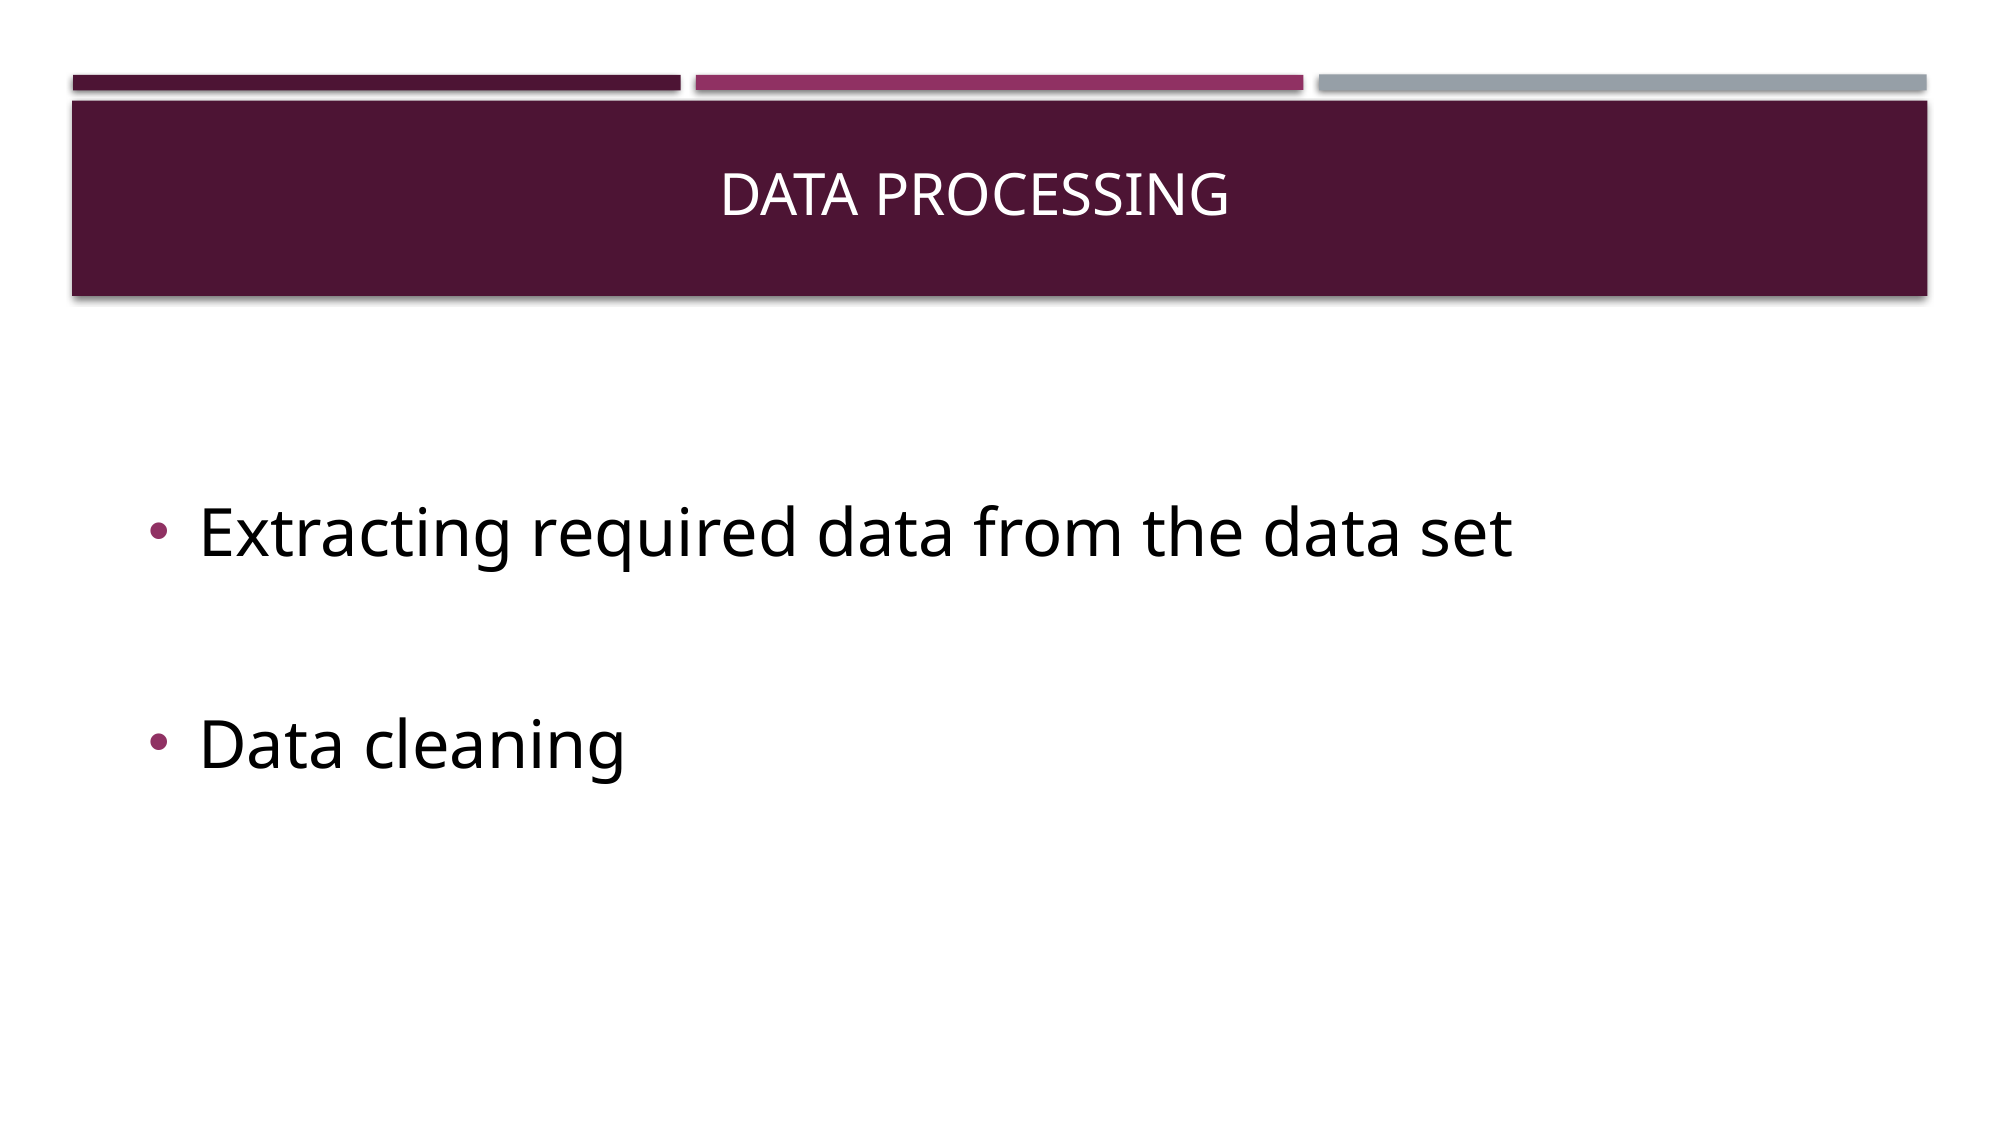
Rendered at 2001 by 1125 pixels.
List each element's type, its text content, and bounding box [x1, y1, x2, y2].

title Data processing [70, 68, 1880, 235]
list Extracting required data from the data set Data cleaning [133, 366, 1943, 970]
